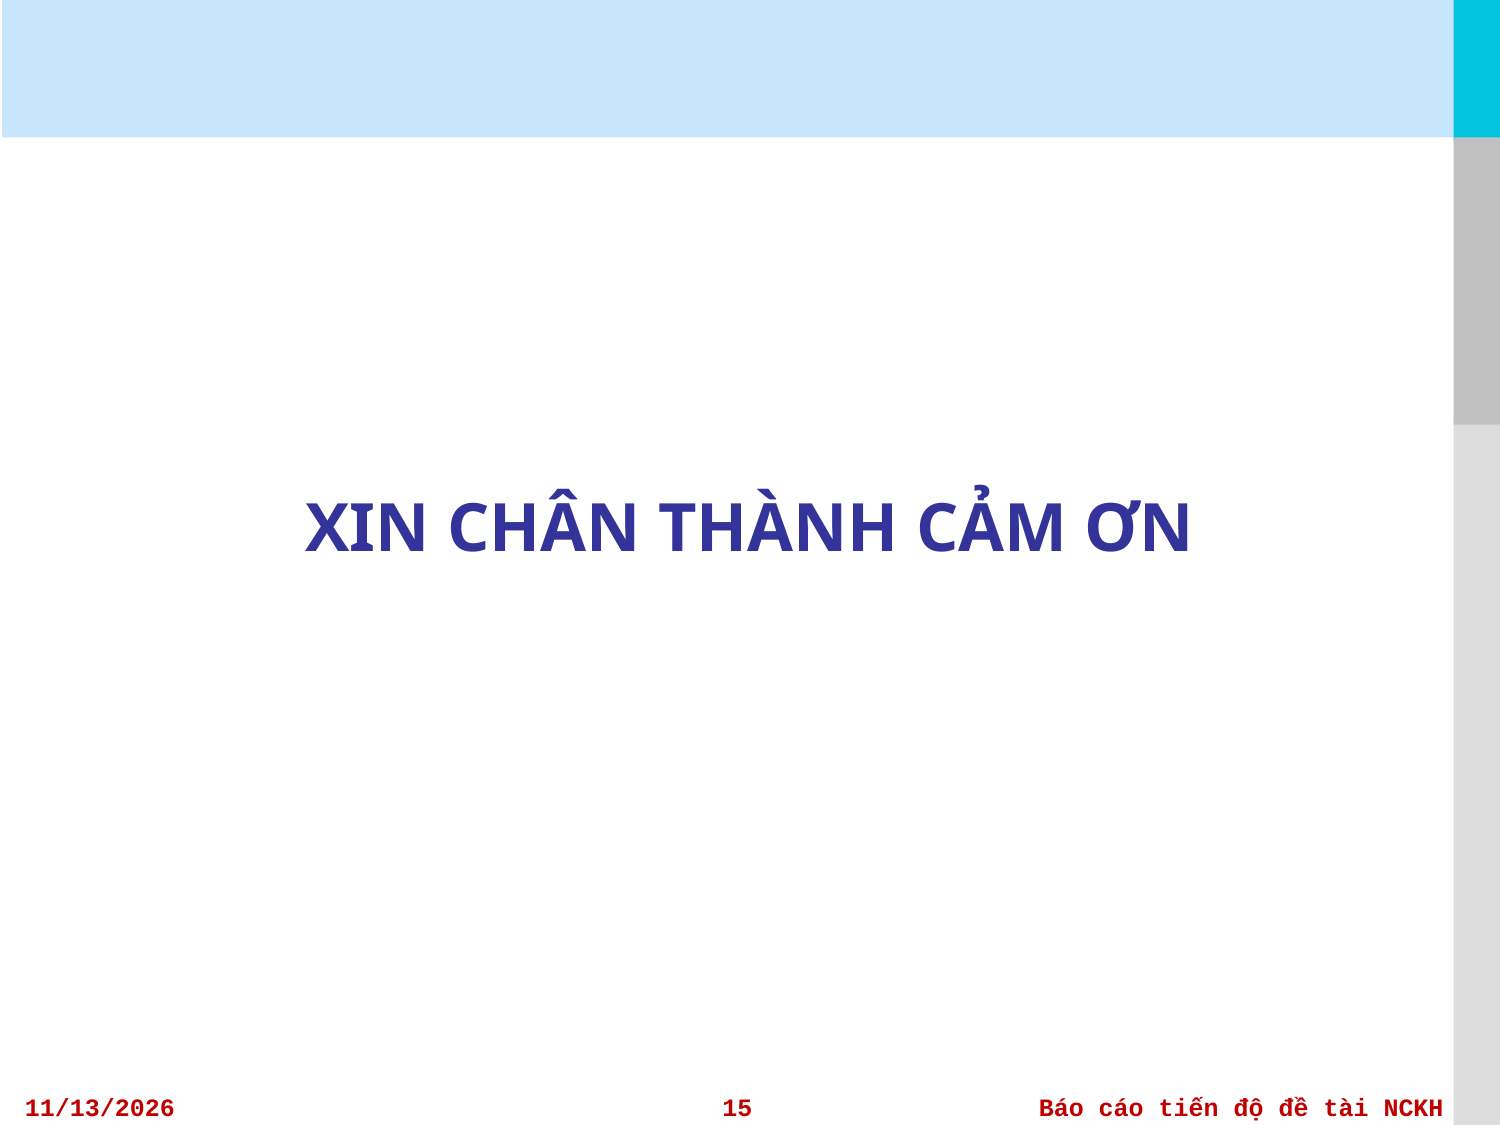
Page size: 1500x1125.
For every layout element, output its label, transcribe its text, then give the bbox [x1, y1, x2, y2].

slide_number 15 [562, 1087, 913, 1125]
title XIN CHÂN THÀNH CẢM ƠN [0, 474, 1500, 576]
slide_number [24, 1087, 413, 1125]
footer Báo cáo tiến độ đề tài NCKH [913, 1087, 1444, 1125]
